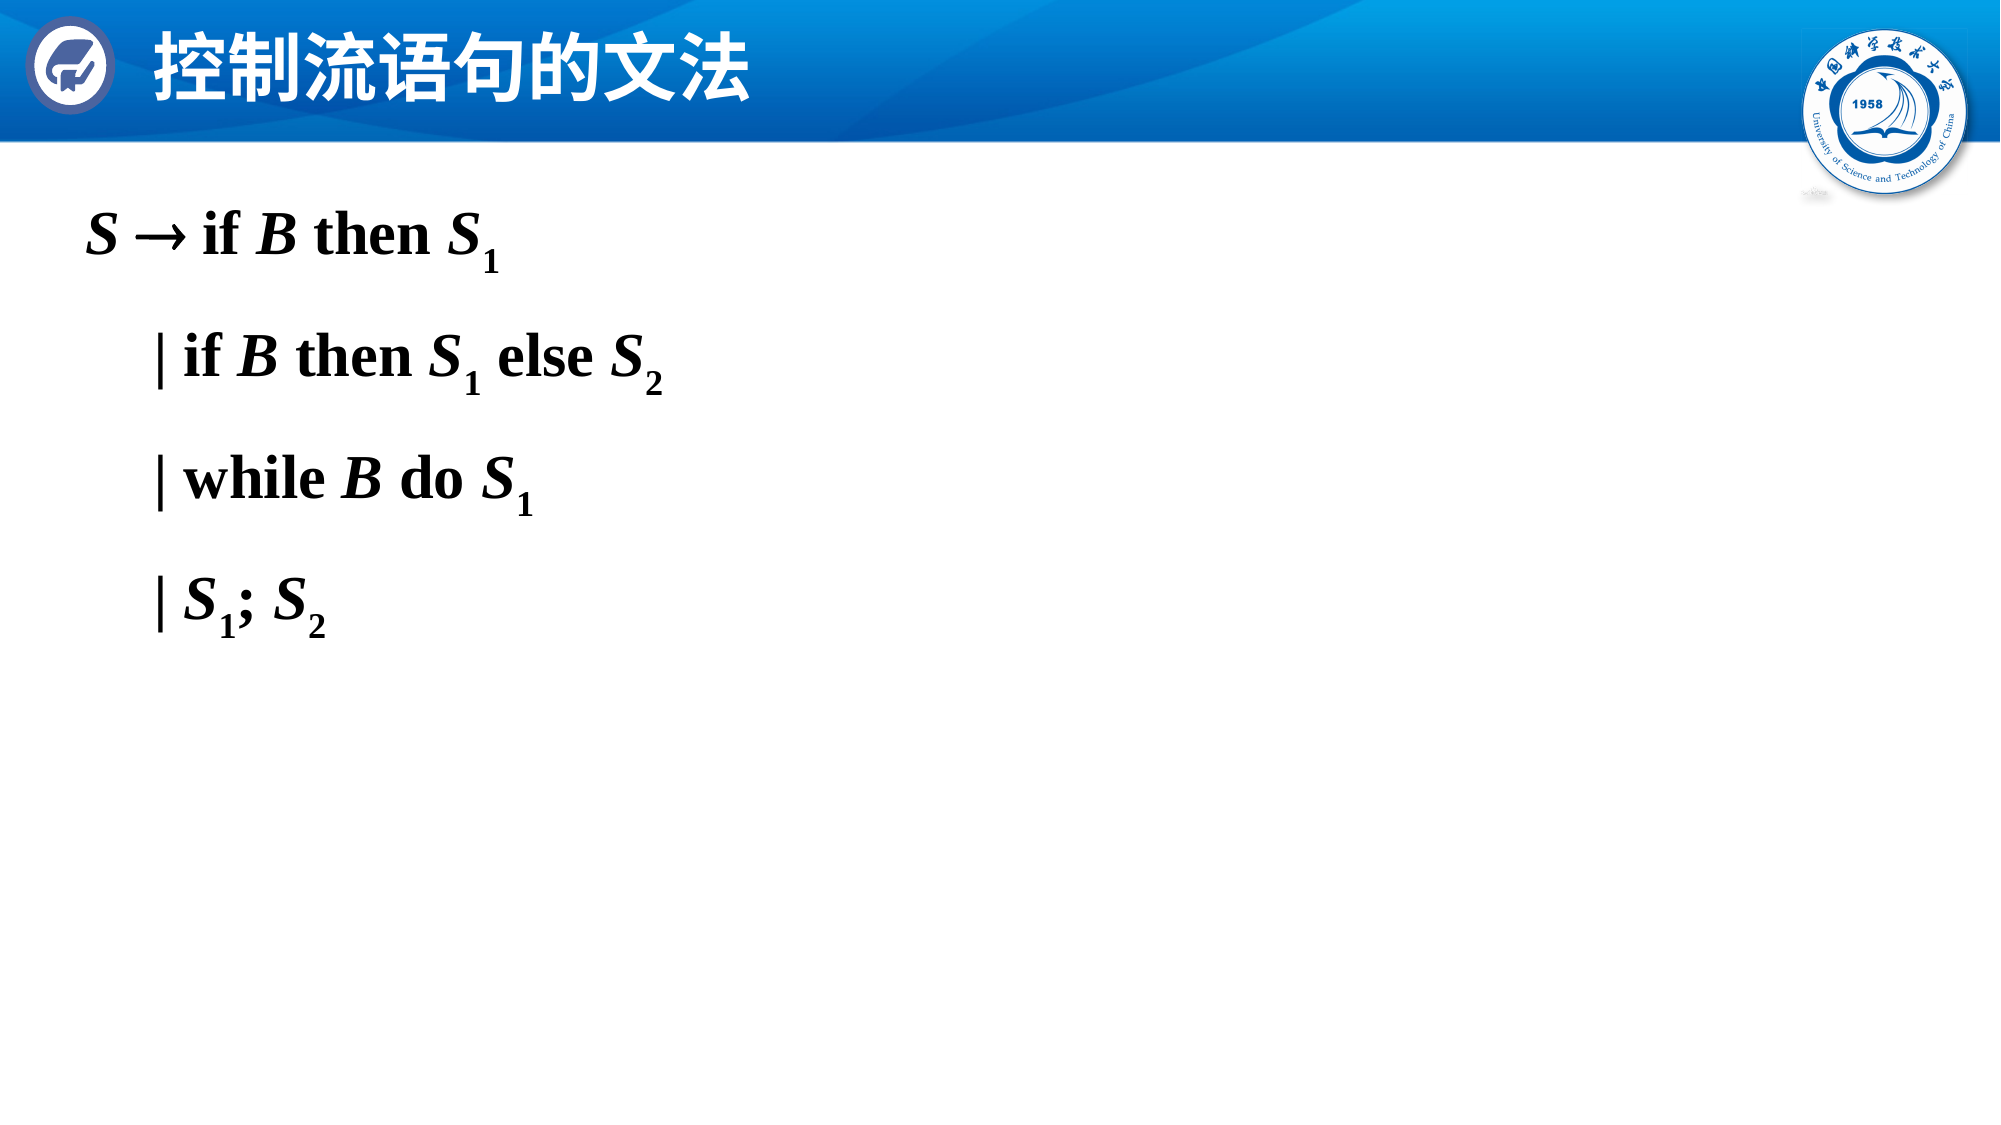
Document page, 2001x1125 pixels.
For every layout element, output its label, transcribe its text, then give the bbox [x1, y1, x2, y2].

title 控制流语句的文法 [137, 10, 1707, 132]
picture [0, 0, 2000, 204]
list S  if B then S1 | if B then S1 else S2 | while B do S1 | S1; S2 [70, 172, 1911, 1031]
